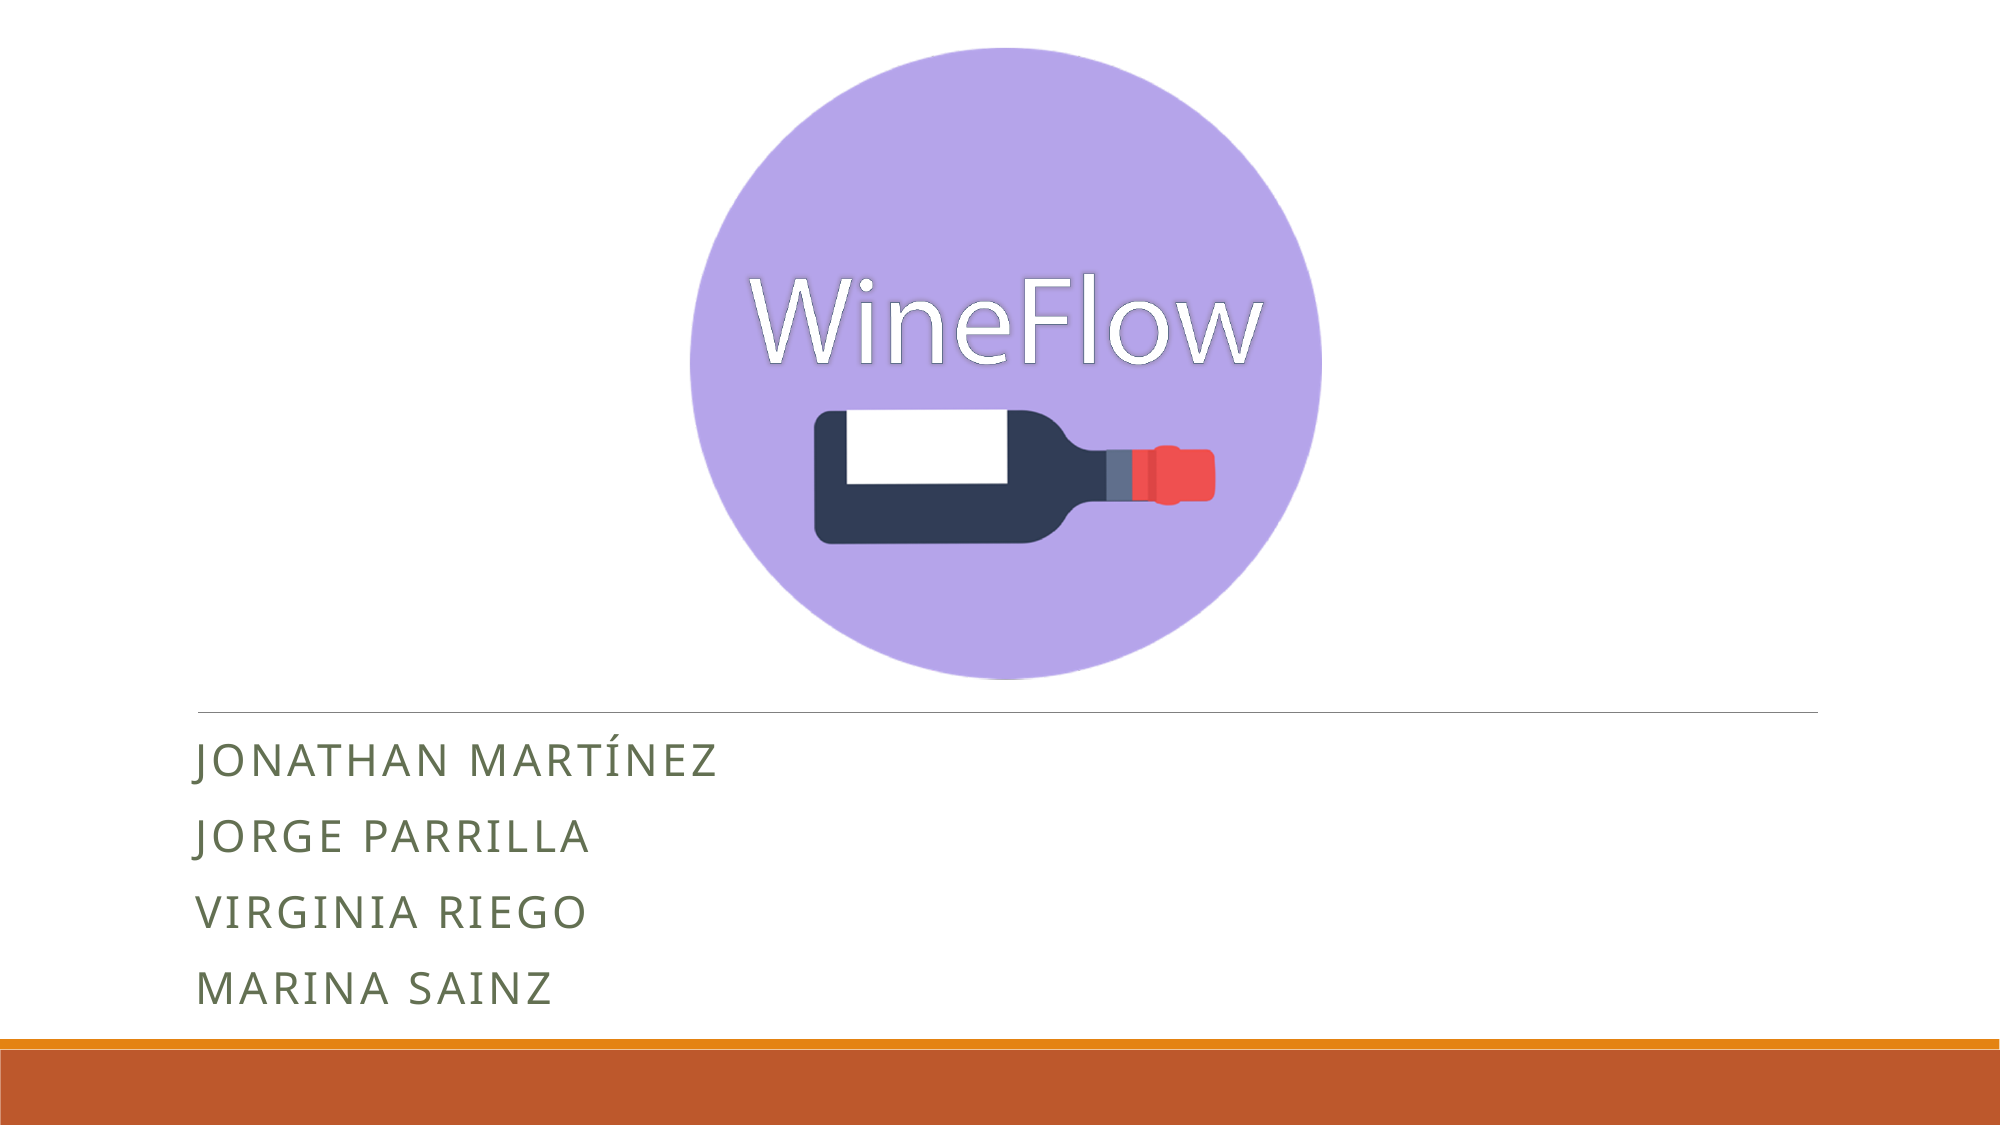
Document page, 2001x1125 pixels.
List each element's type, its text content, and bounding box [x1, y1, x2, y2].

subtitle JONATHAN MARTÍNEZ Jorge parrilla Virginia riego MARINA SAINZ [180, 730, 1831, 1023]
picture [491, 0, 1520, 878]
